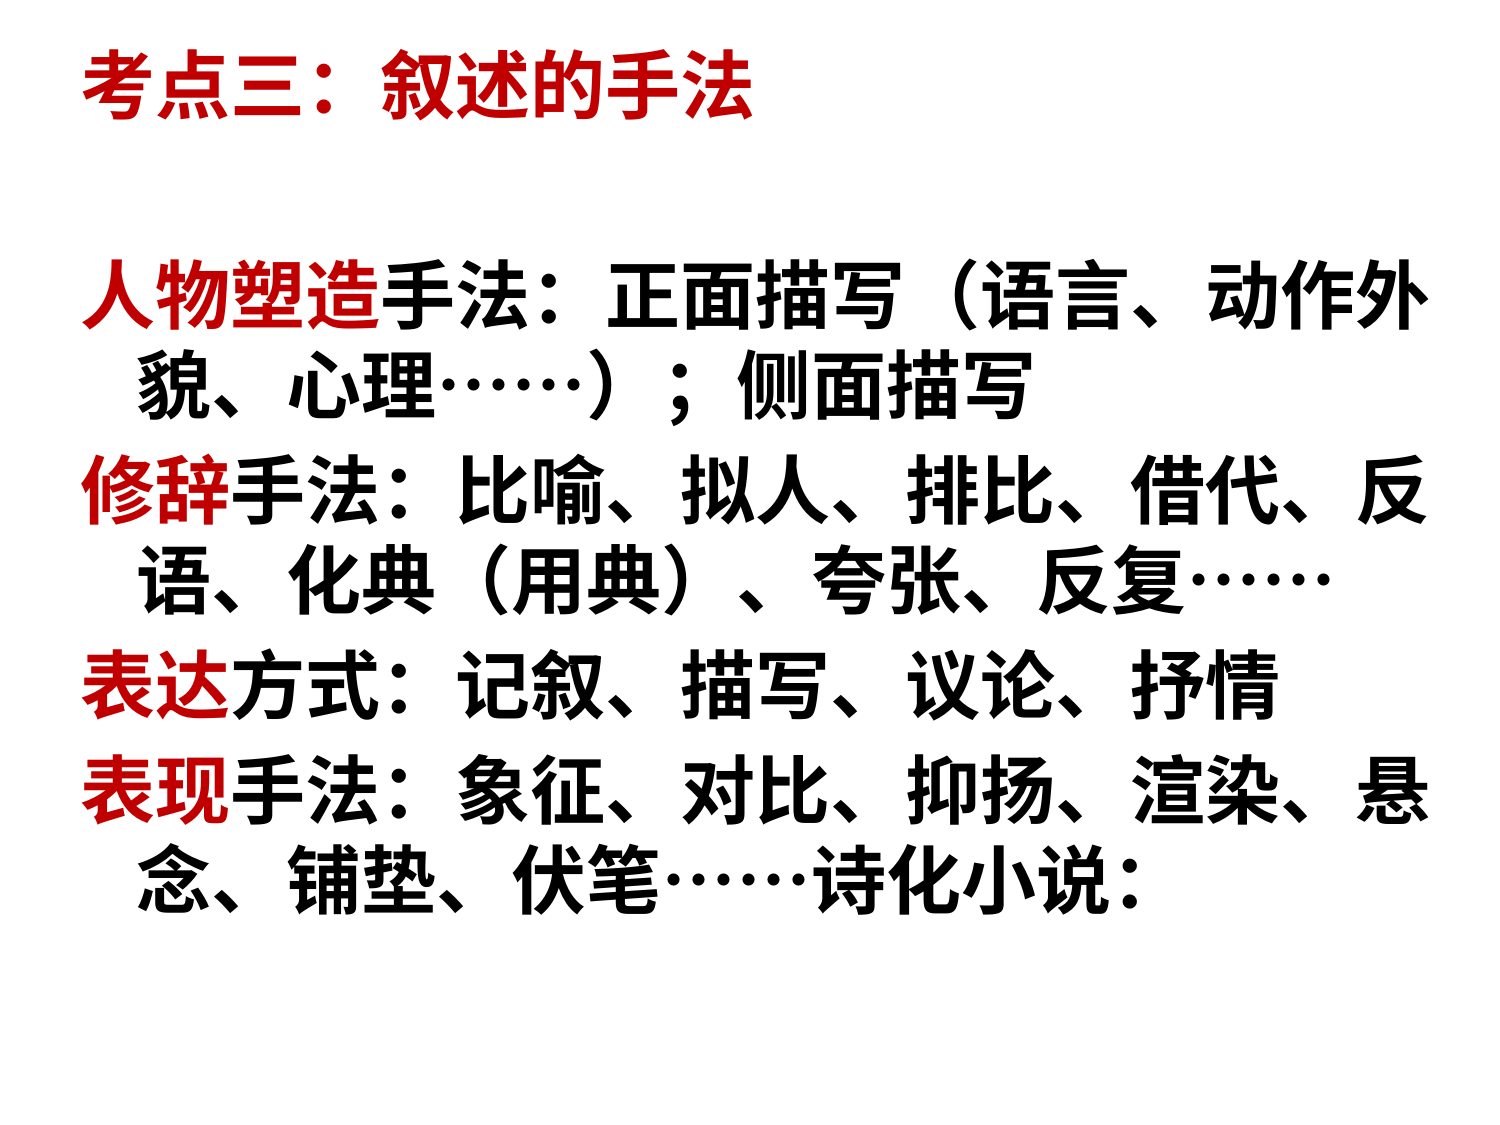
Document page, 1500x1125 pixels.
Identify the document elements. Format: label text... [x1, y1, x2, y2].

list 考点三：叙述的手法 人物塑造手法：正面描写（语言、动作外貌、心理……）；侧面描写 修辞手法：比喻、拟人、排比、借代、反语、化典（用典）、夸张、反复…… 表达方式：记叙、描写、议论、抒情 表现手法：象征、对比、抑扬、渲染、悬念、铺垫、伏笔……诗化小说： [64, 30, 1500, 1090]
